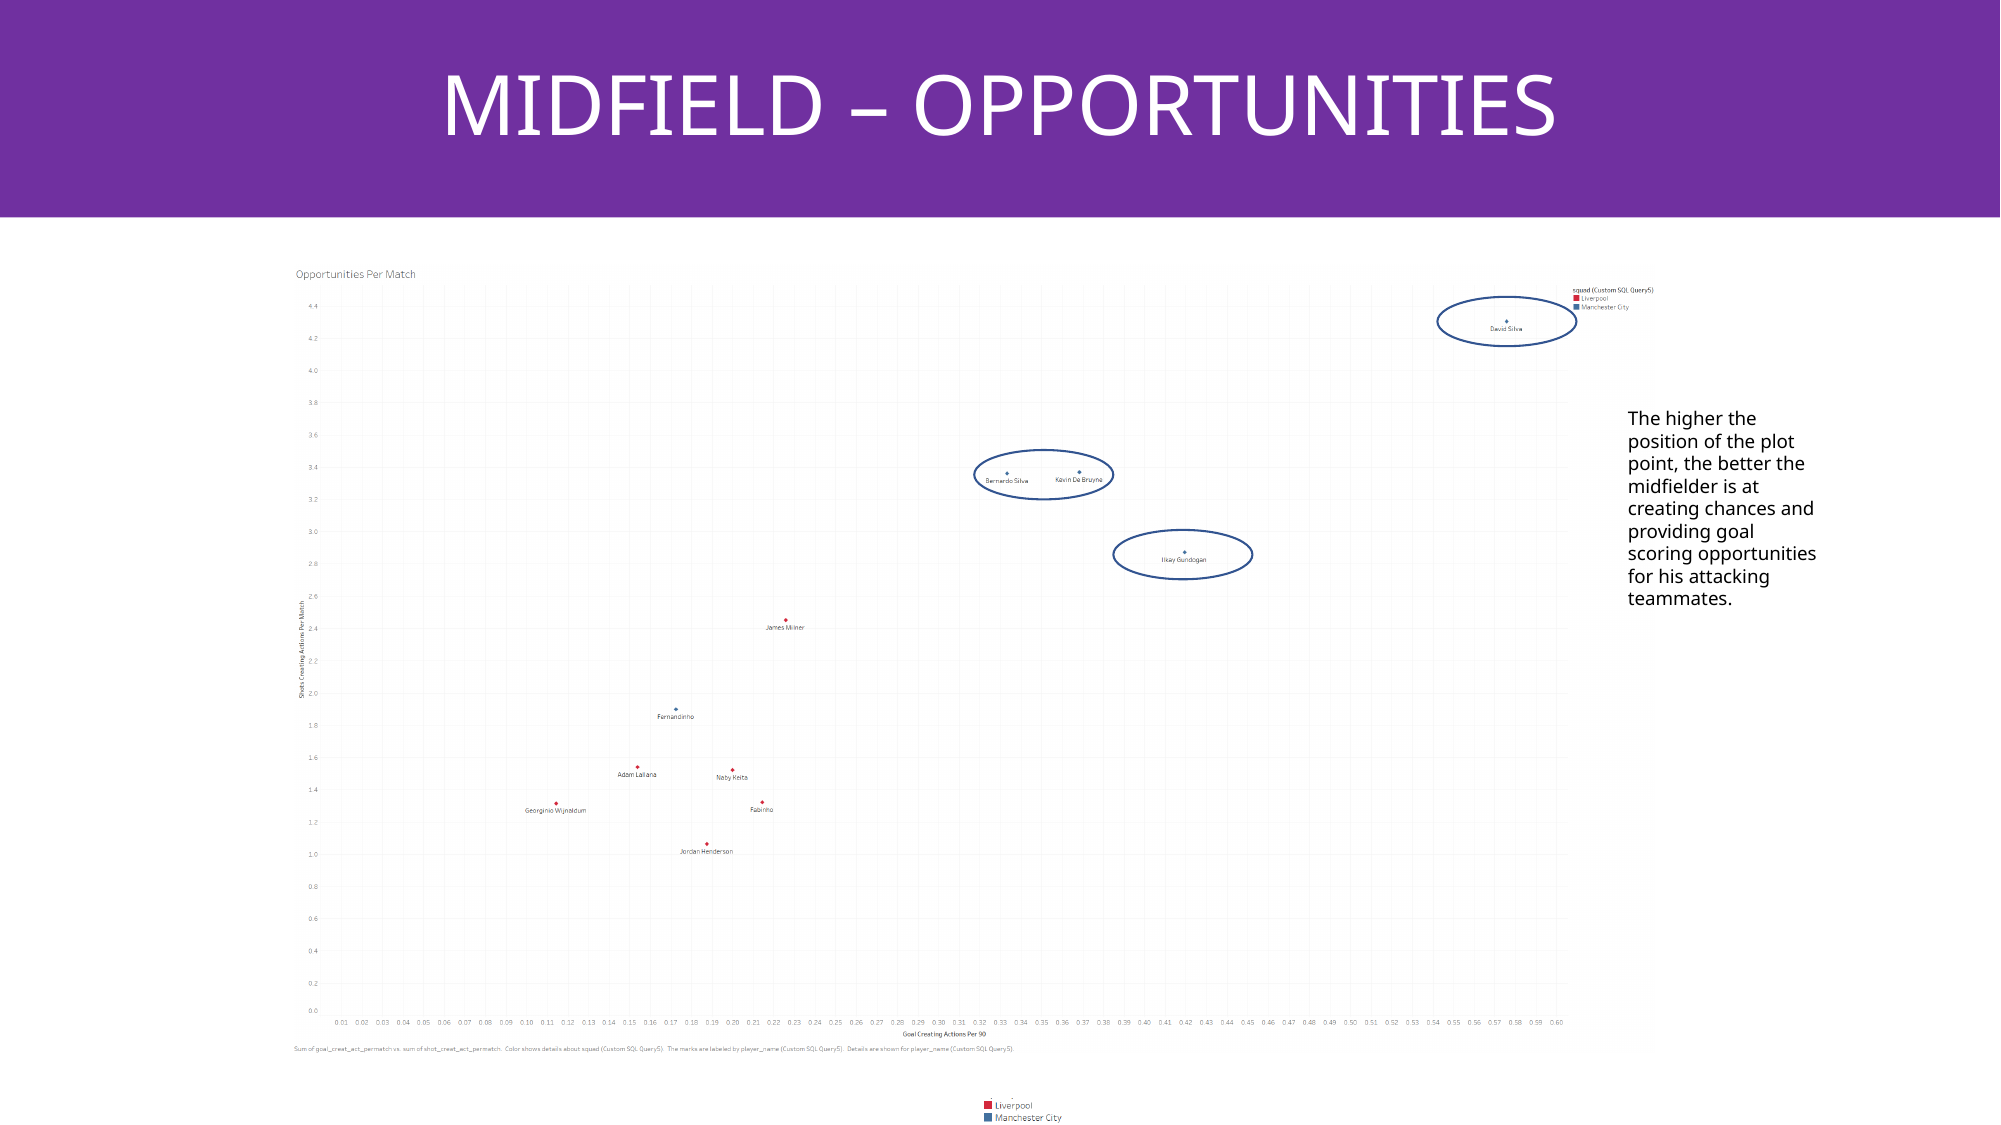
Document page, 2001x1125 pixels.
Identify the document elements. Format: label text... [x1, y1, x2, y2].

picture [982, 1098, 1078, 1125]
text_box The higher the position of the plot point, the better the midfielder is at creating chances and providing goal scoring opportunities for his attacking teammates. [1655, 399, 1836, 617]
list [294, 264, 1655, 1053]
title MIDFIELD – OPPORTUNITIES [0, 0, 2000, 218]
